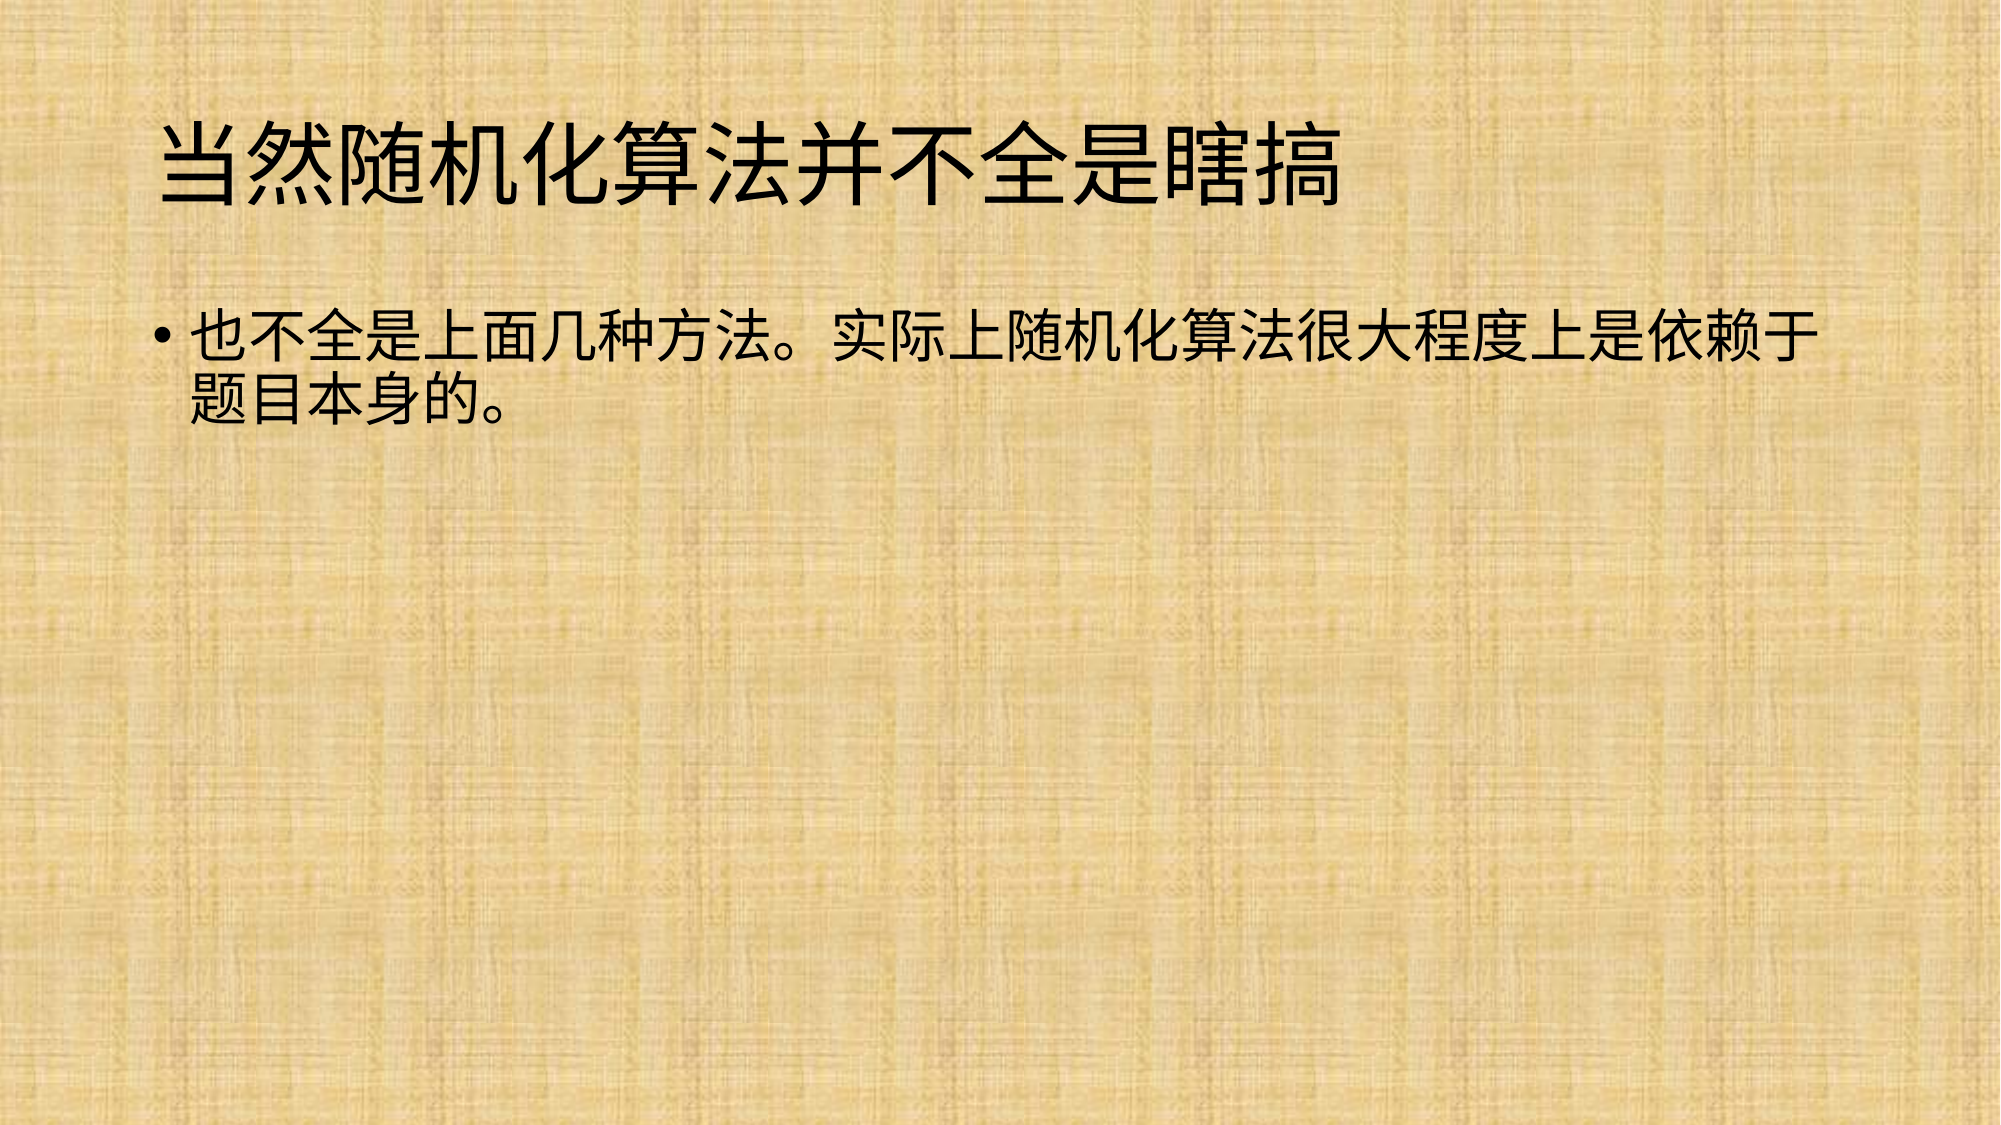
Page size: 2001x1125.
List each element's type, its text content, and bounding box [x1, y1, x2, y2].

title 当然随机化算法并不全是瞎搞 [137, 59, 1863, 278]
picture [0, 0, 2001, 1125]
list 也不全是上面几种方法。实际上随机化算法很大程度上是依赖于题目本身的。 [137, 299, 1863, 1014]
